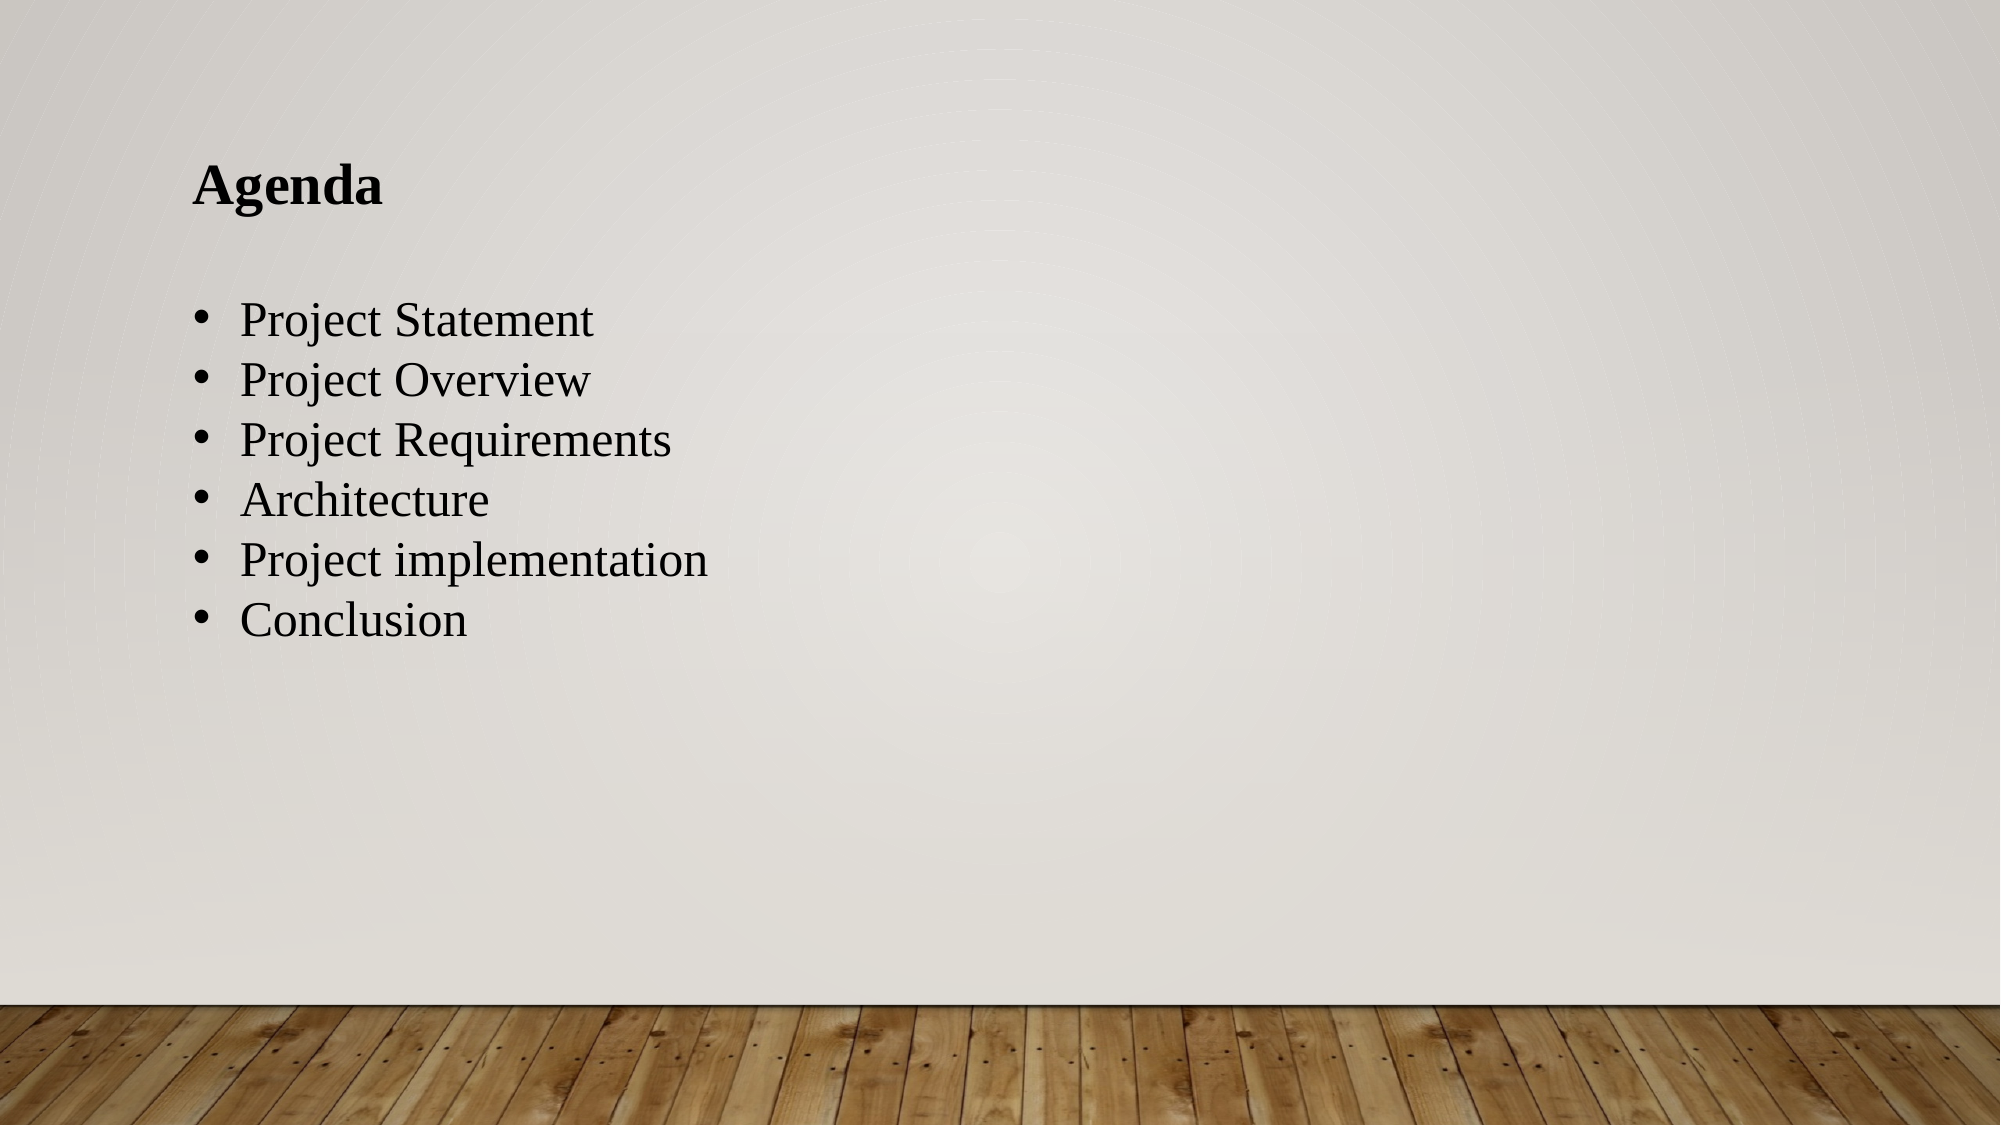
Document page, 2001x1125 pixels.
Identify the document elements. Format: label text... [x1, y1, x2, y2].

picture [0, 1005, 2000, 1125]
text_box Agenda Project Statement Project Overview Project Requirements Architecture Project implementation Conclusion [178, 139, 1609, 654]
